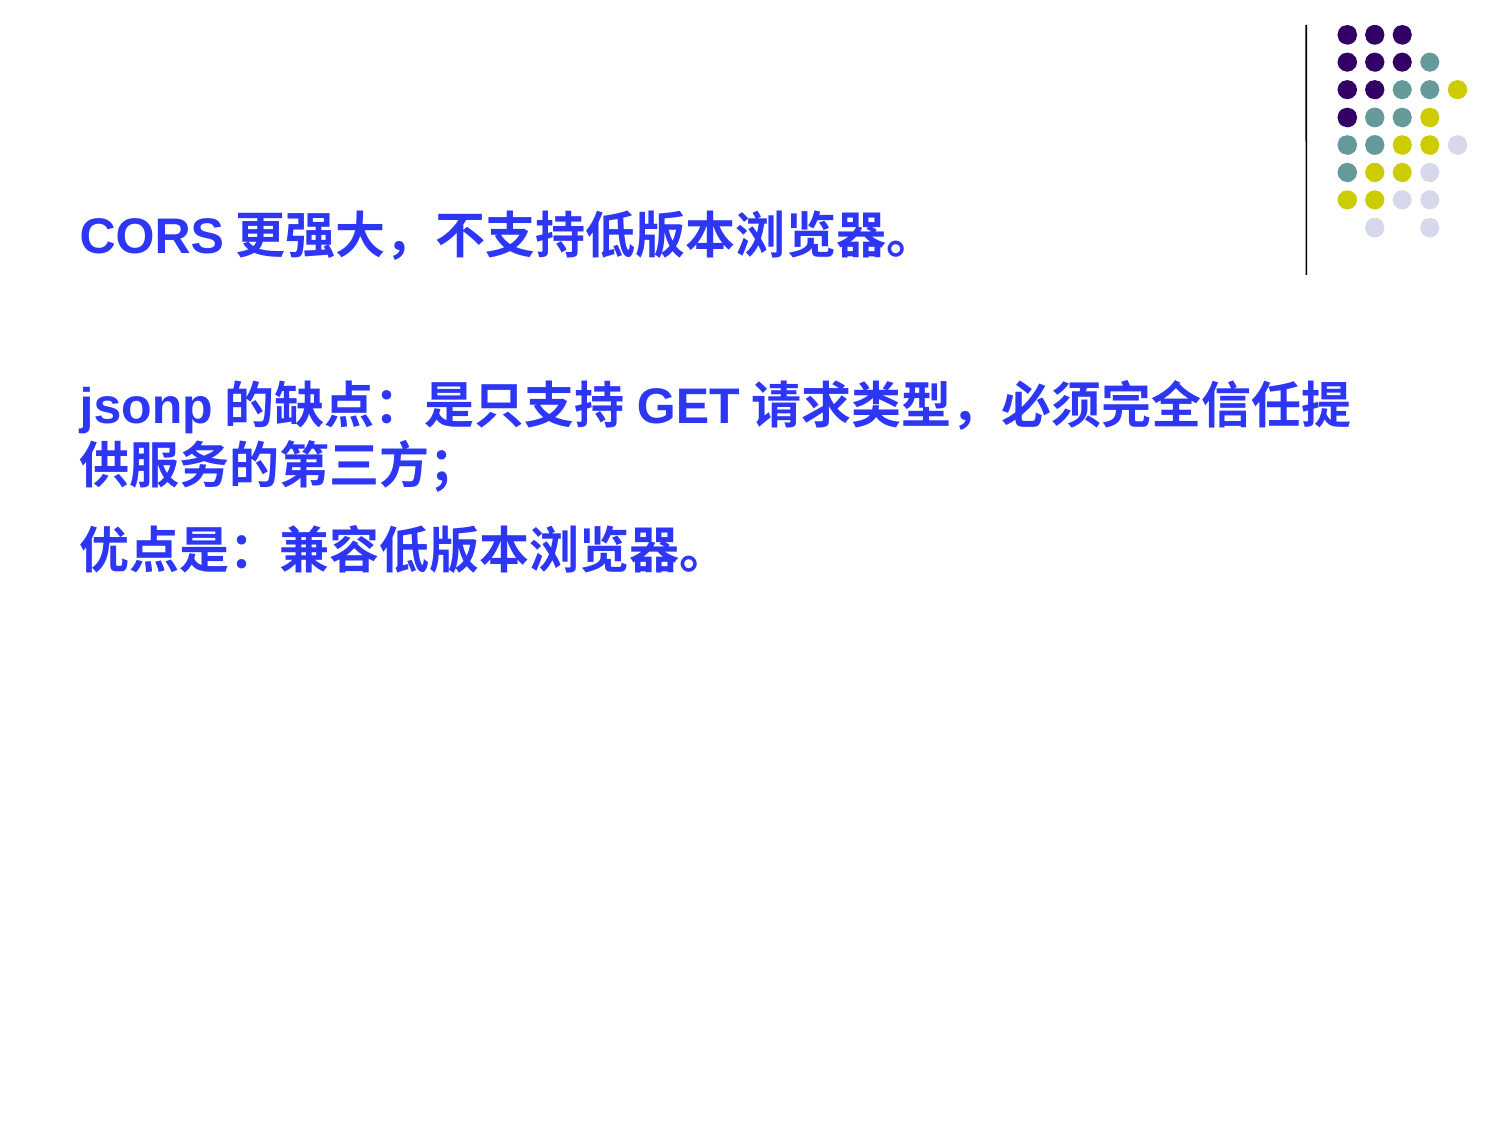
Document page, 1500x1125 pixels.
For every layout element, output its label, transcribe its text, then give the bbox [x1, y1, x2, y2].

text_box CORS更强大，不支持低版本浏览器。 jsonp的缺点：是只支持GET请求类型，必须完全信任提供服务的第三方； 优点是：兼容低版本浏览器。 [64, 196, 1376, 586]
